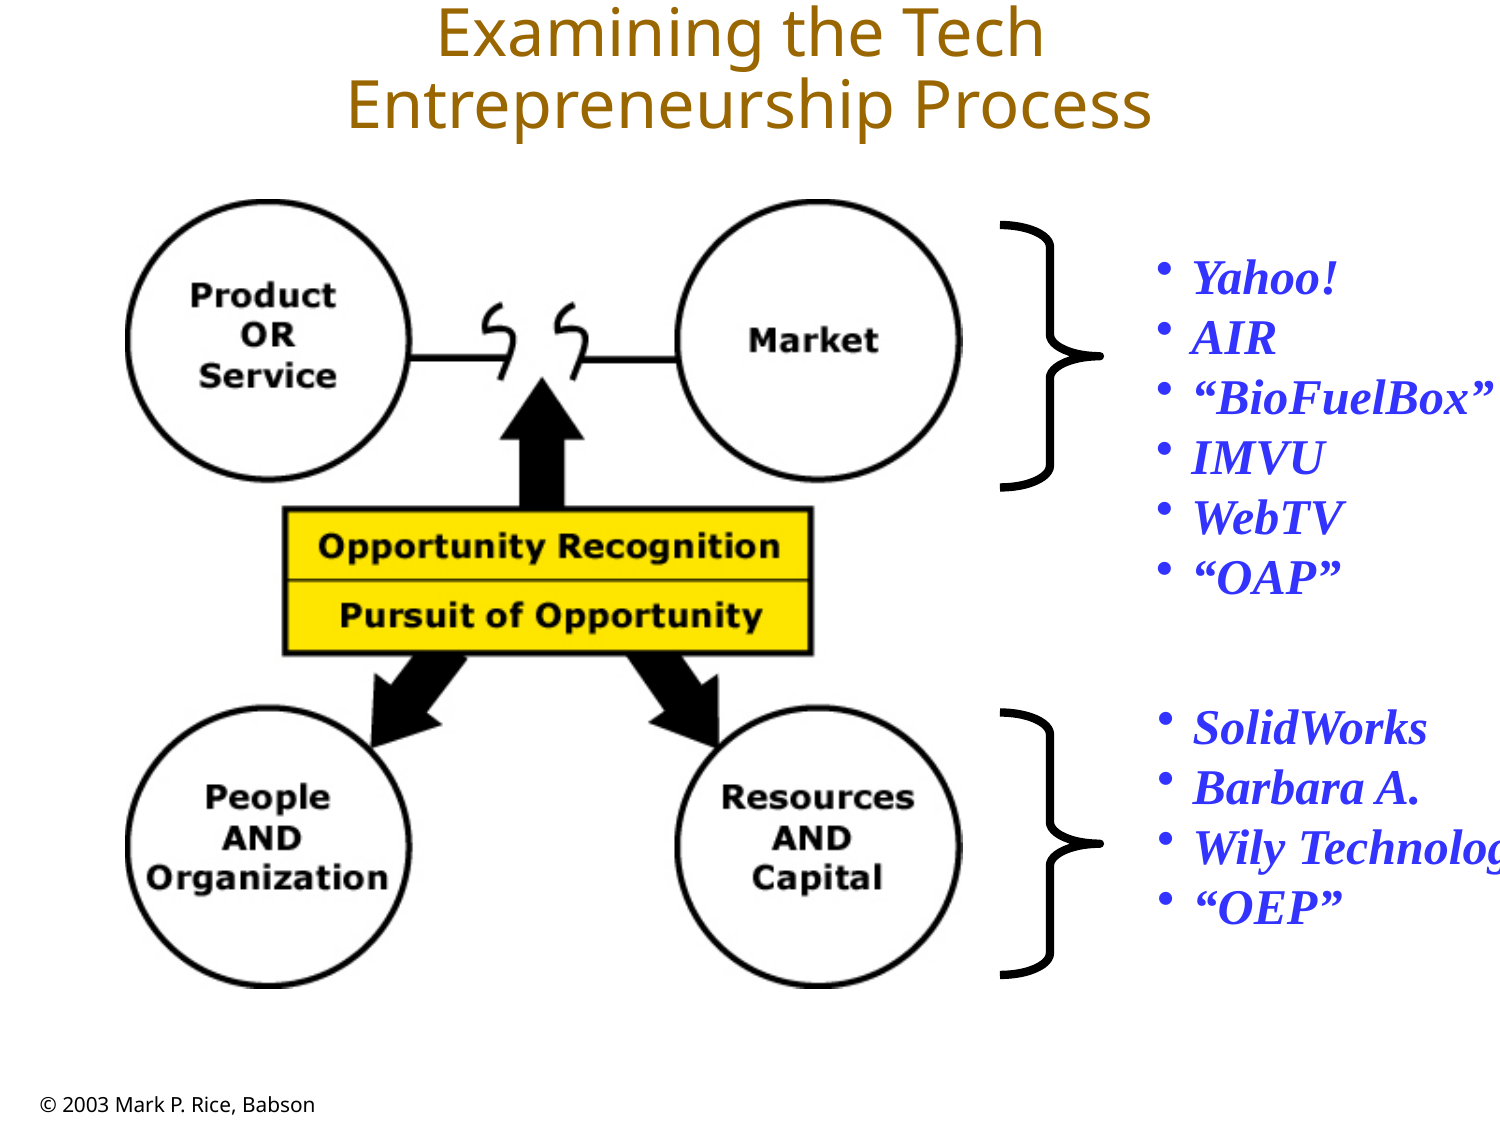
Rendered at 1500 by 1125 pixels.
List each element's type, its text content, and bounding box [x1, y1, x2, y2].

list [124, 199, 963, 990]
text_box Examining the Tech Entrepreneurship Process [31, 74, 1469, 150]
text_box © 2003 Mark P. Rice, Babson [0, 1084, 361, 1125]
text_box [999, 224, 1500, 1006]
